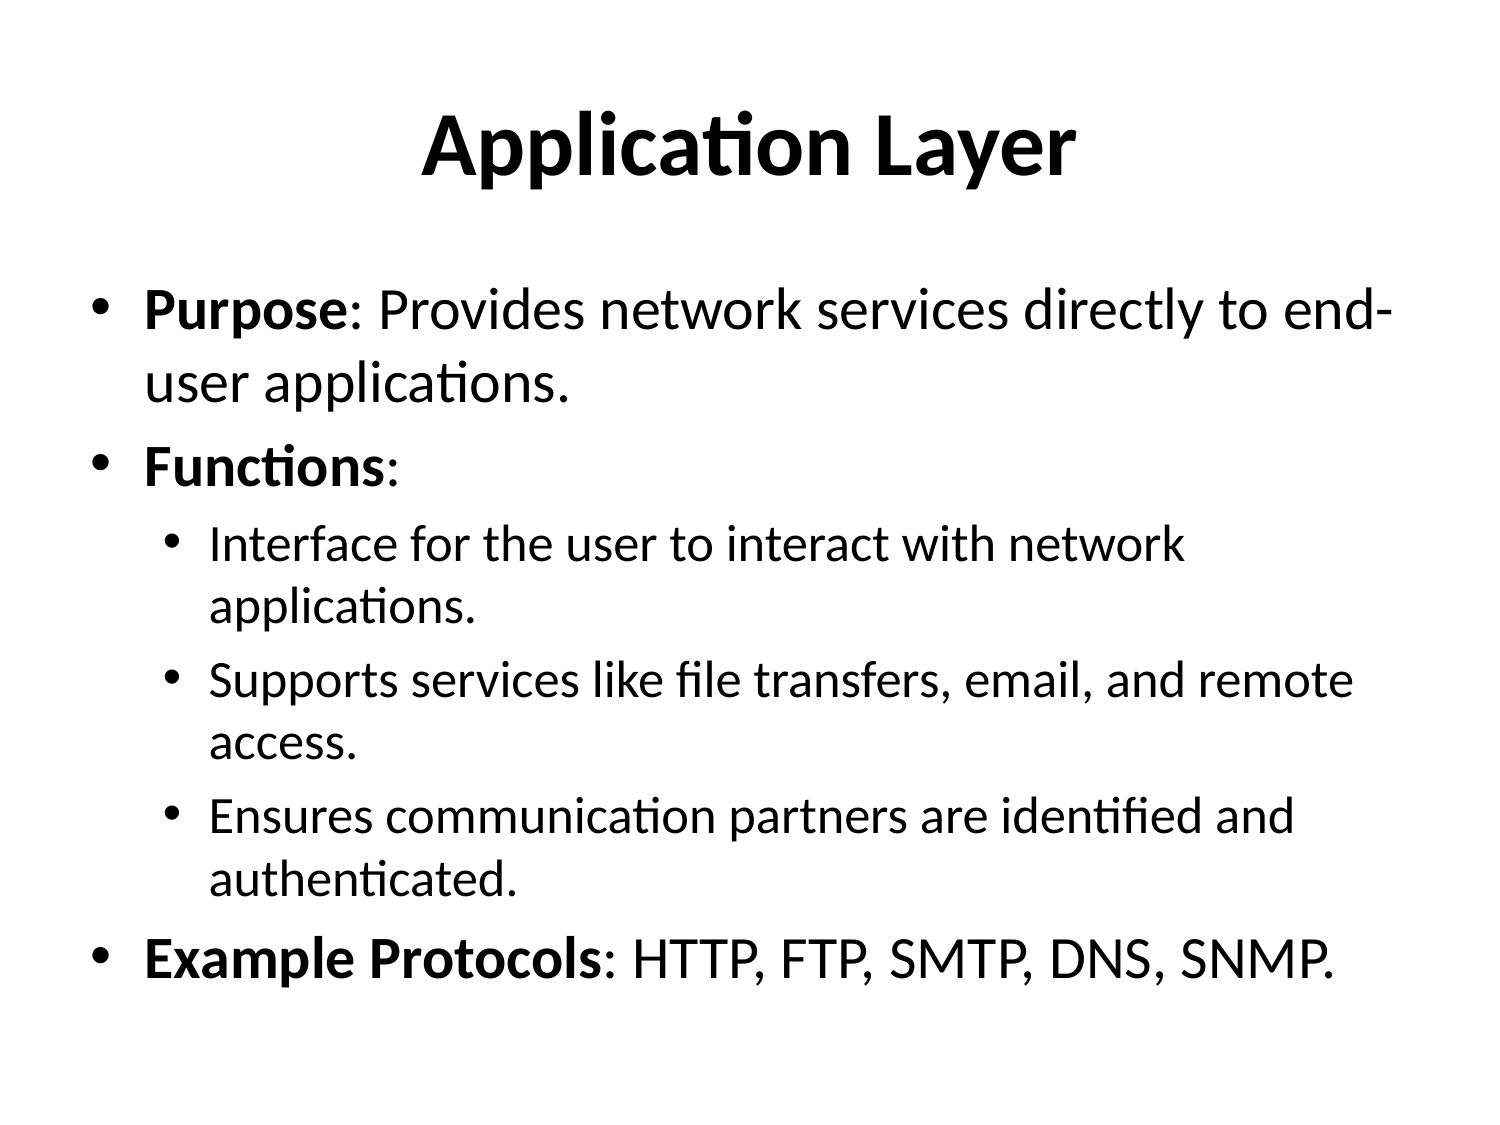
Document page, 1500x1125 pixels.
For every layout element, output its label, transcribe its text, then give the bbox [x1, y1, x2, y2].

title Application Layer [75, 45, 1425, 233]
list Purpose: Provides network services directly to end-user applications. Functions: Interface for the user to interact with network applications. Supports services like file transfers, email, and remote access. Ensures communication partners are identified and authenticated. Example Protocols: HTTP, FTP, SMTP, DNS, SNMP. [75, 262, 1425, 1005]
